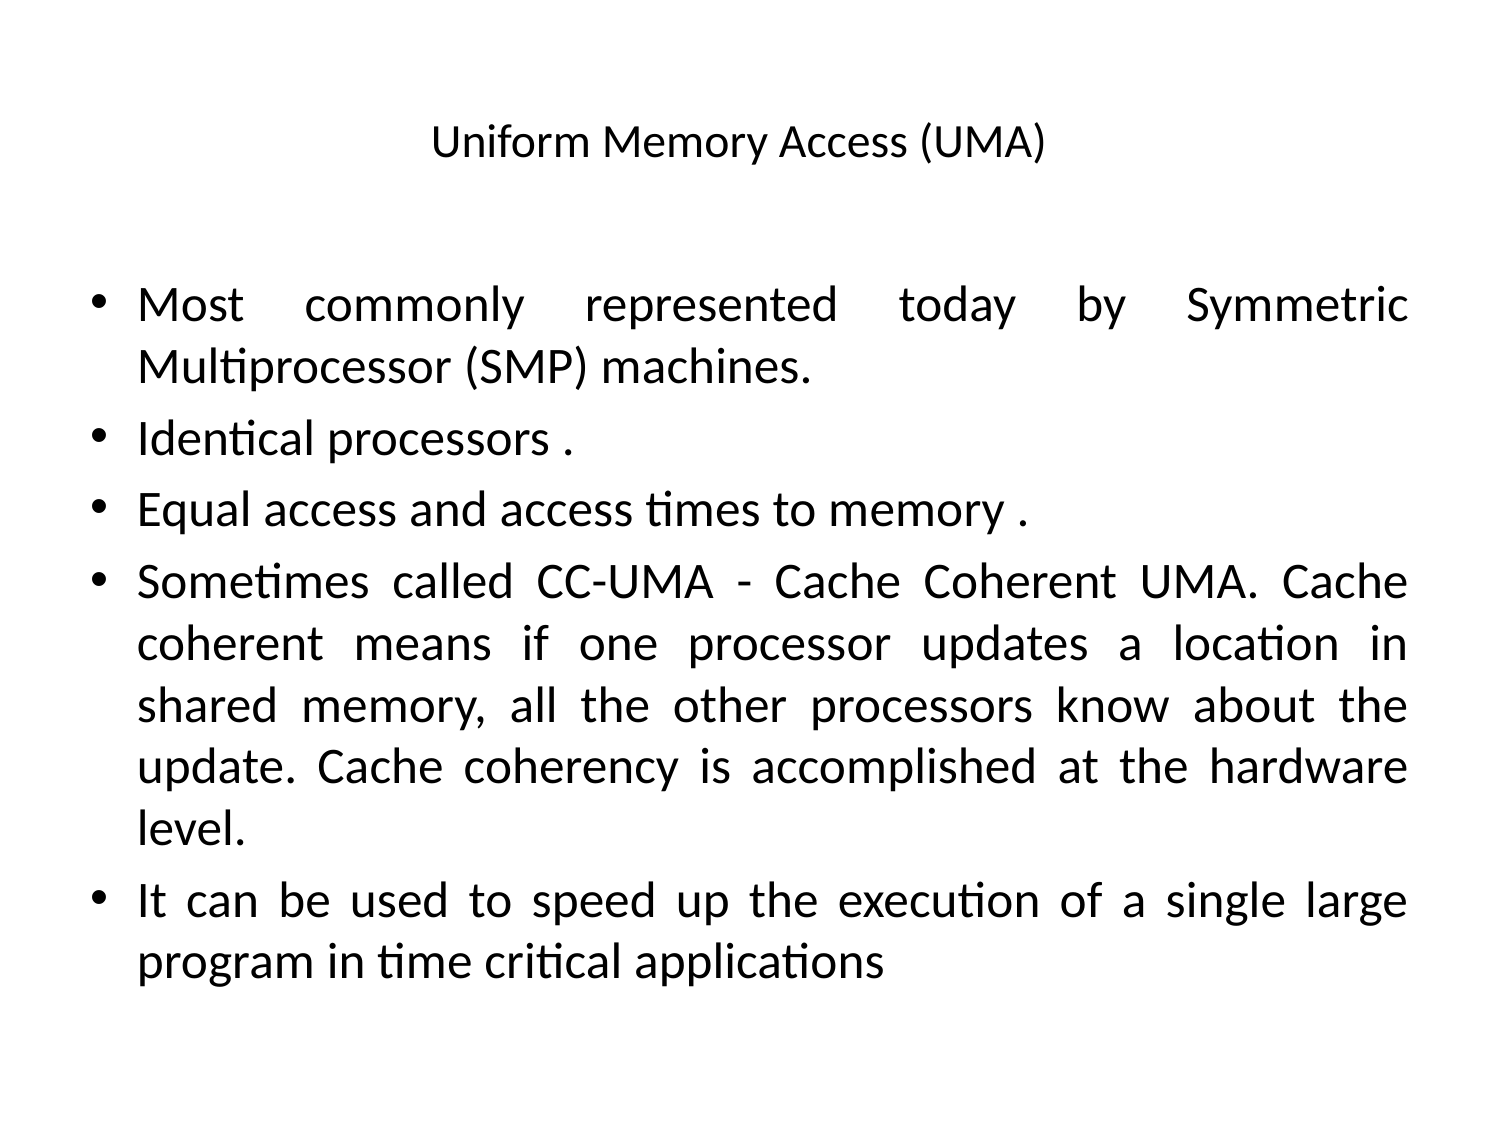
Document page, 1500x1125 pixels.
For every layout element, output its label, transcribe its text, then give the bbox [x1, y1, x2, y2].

title Uniform Memory Access (UMA) [75, 45, 1425, 233]
list Most commonly represented today by Symmetric Multiprocessor (SMP) machines. Identical processors . Equal access and access times to memory . Sometimes called CC-UMA - Cache Coherent UMA. Cache coherent means if one processor updates a location in shared memory, all the other processors know about the update. Cache coherency is accomplished at the hardware level. It can be used to speed up the execution of a single large program in time critical applications [75, 262, 1425, 1005]
